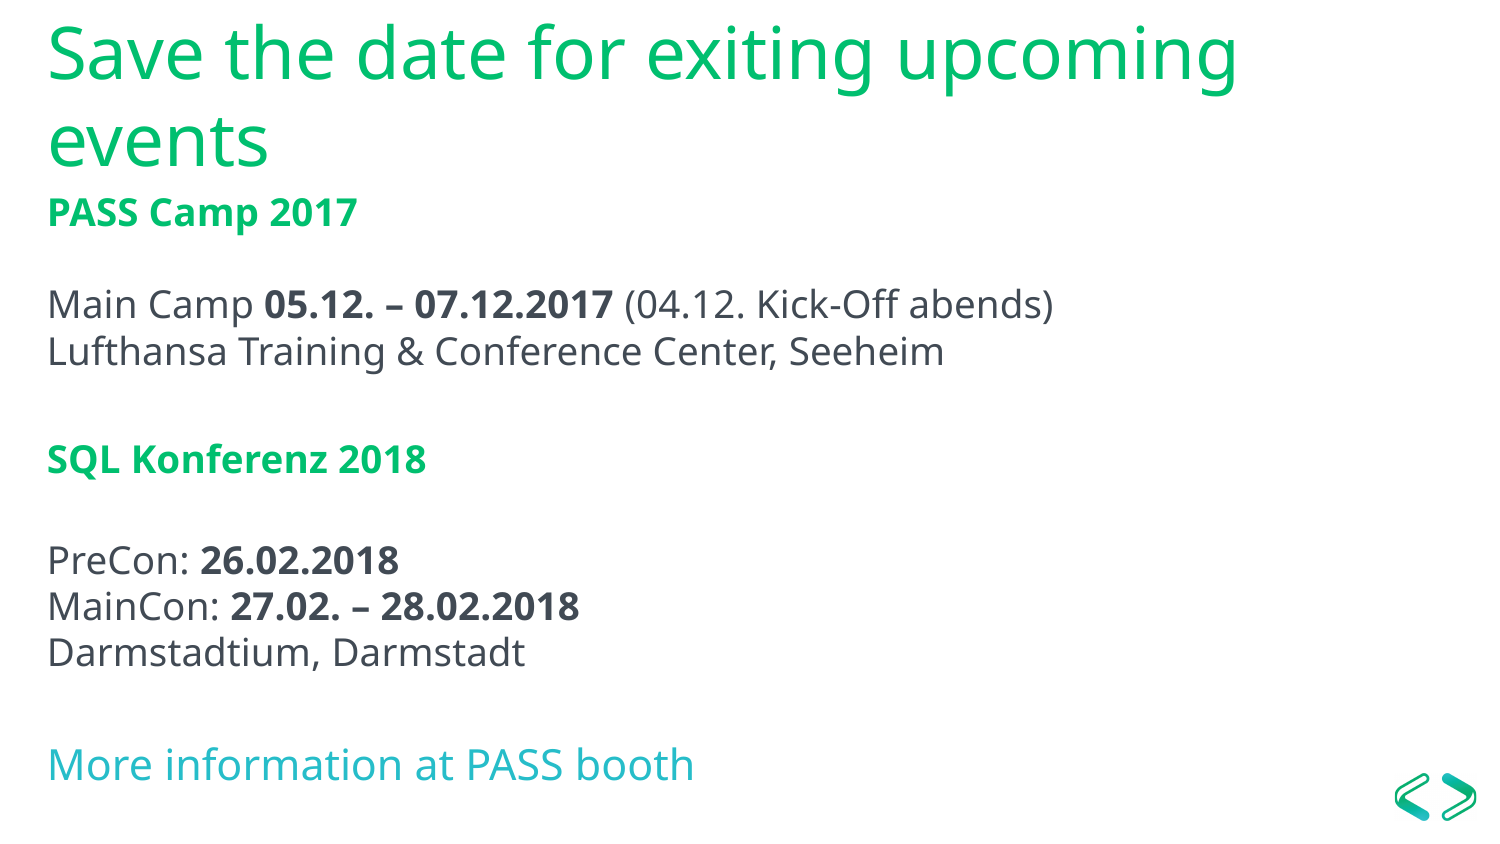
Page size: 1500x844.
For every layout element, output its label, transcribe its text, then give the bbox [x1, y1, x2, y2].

list PASS Camp 2017 Main Camp 05.12. – 07.12.2017 (04.12. Kick-Off abends) Lufthansa Training & Conference Center, Seeheim SQL Konferenz 2018 PreCon: 26.02.2018 MainCon: 27.02. – 28.02.2018 Darmstadtium, Darmstadt More information at PASS booth [46, 187, 1453, 797]
title Save the date for exiting upcoming events [47, 46, 1454, 141]
